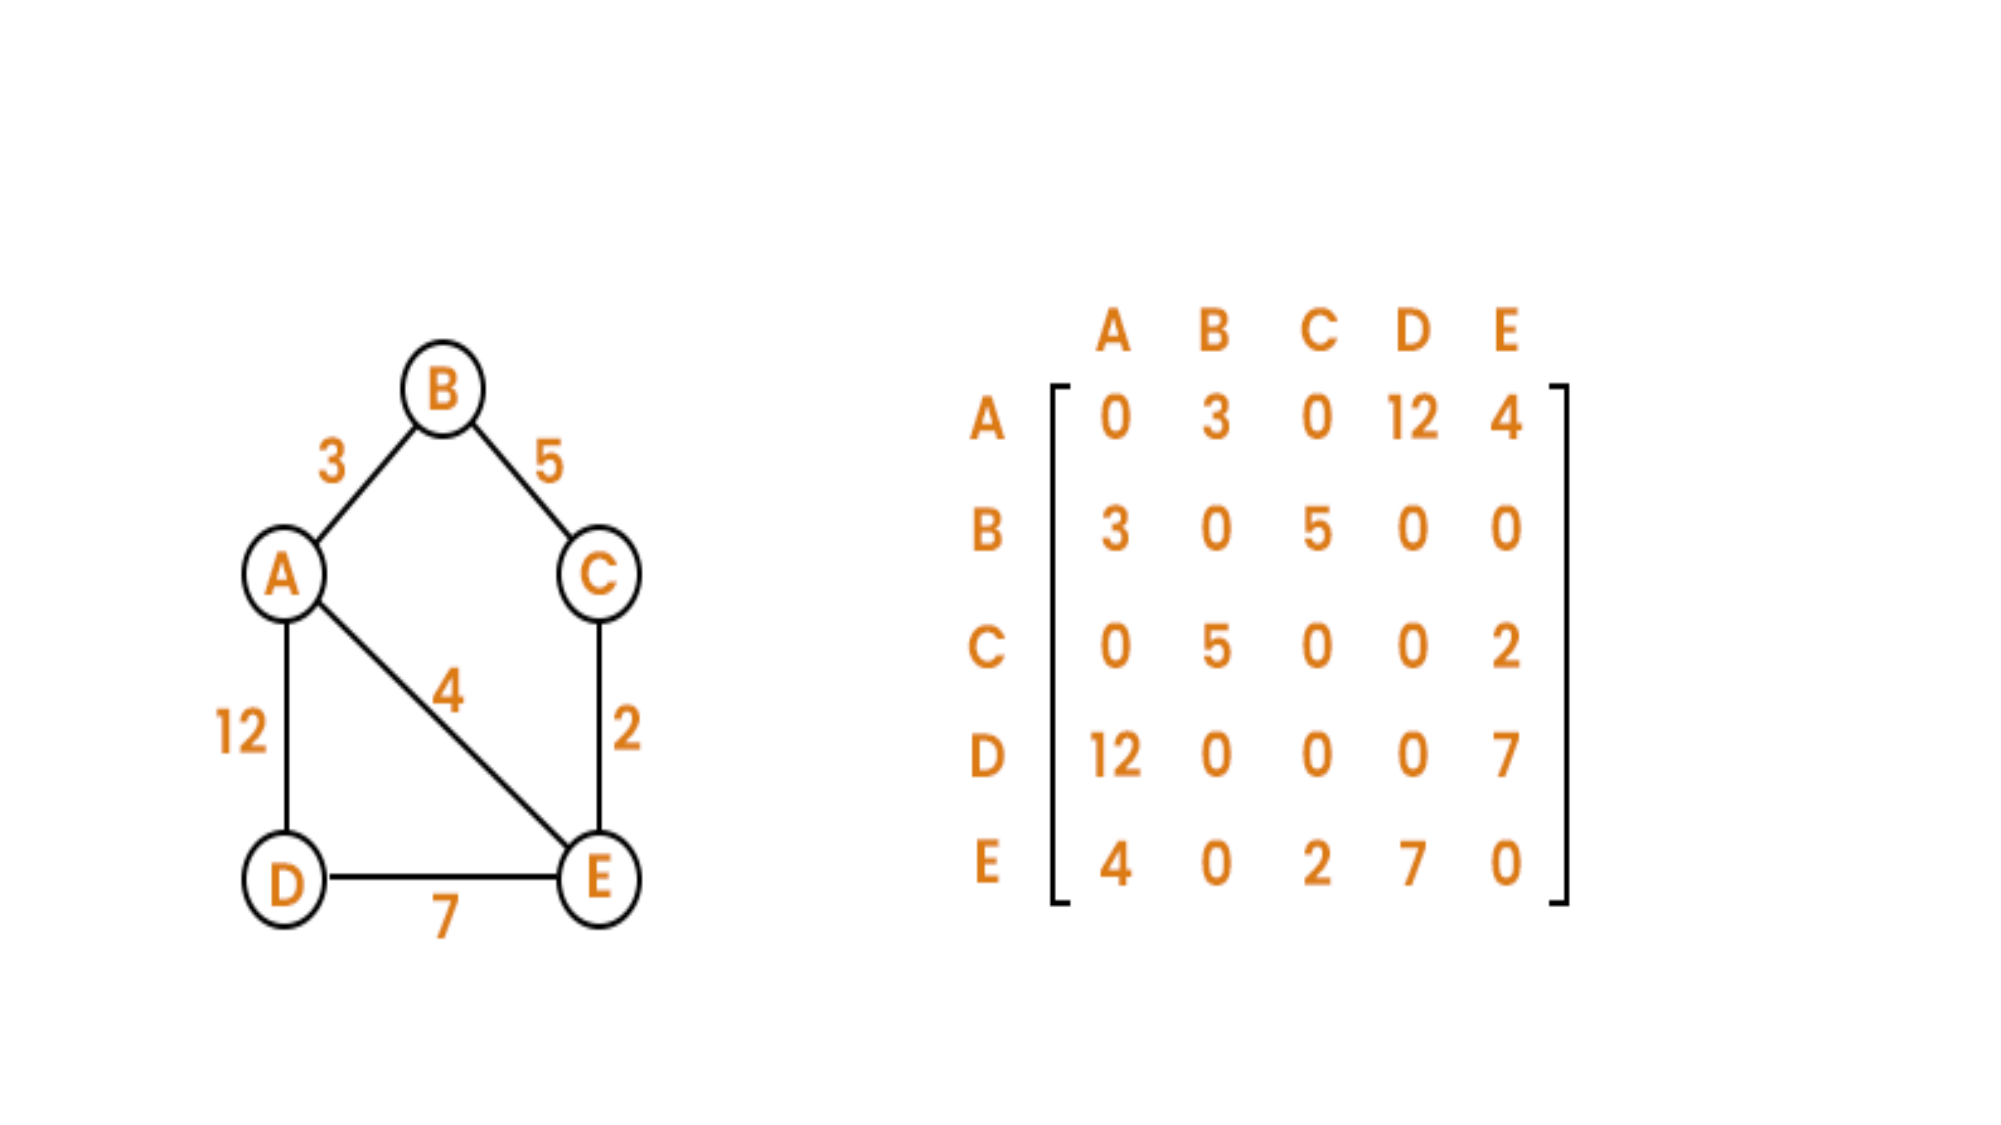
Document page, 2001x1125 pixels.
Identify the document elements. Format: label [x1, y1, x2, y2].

list [154, 164, 1822, 1004]
